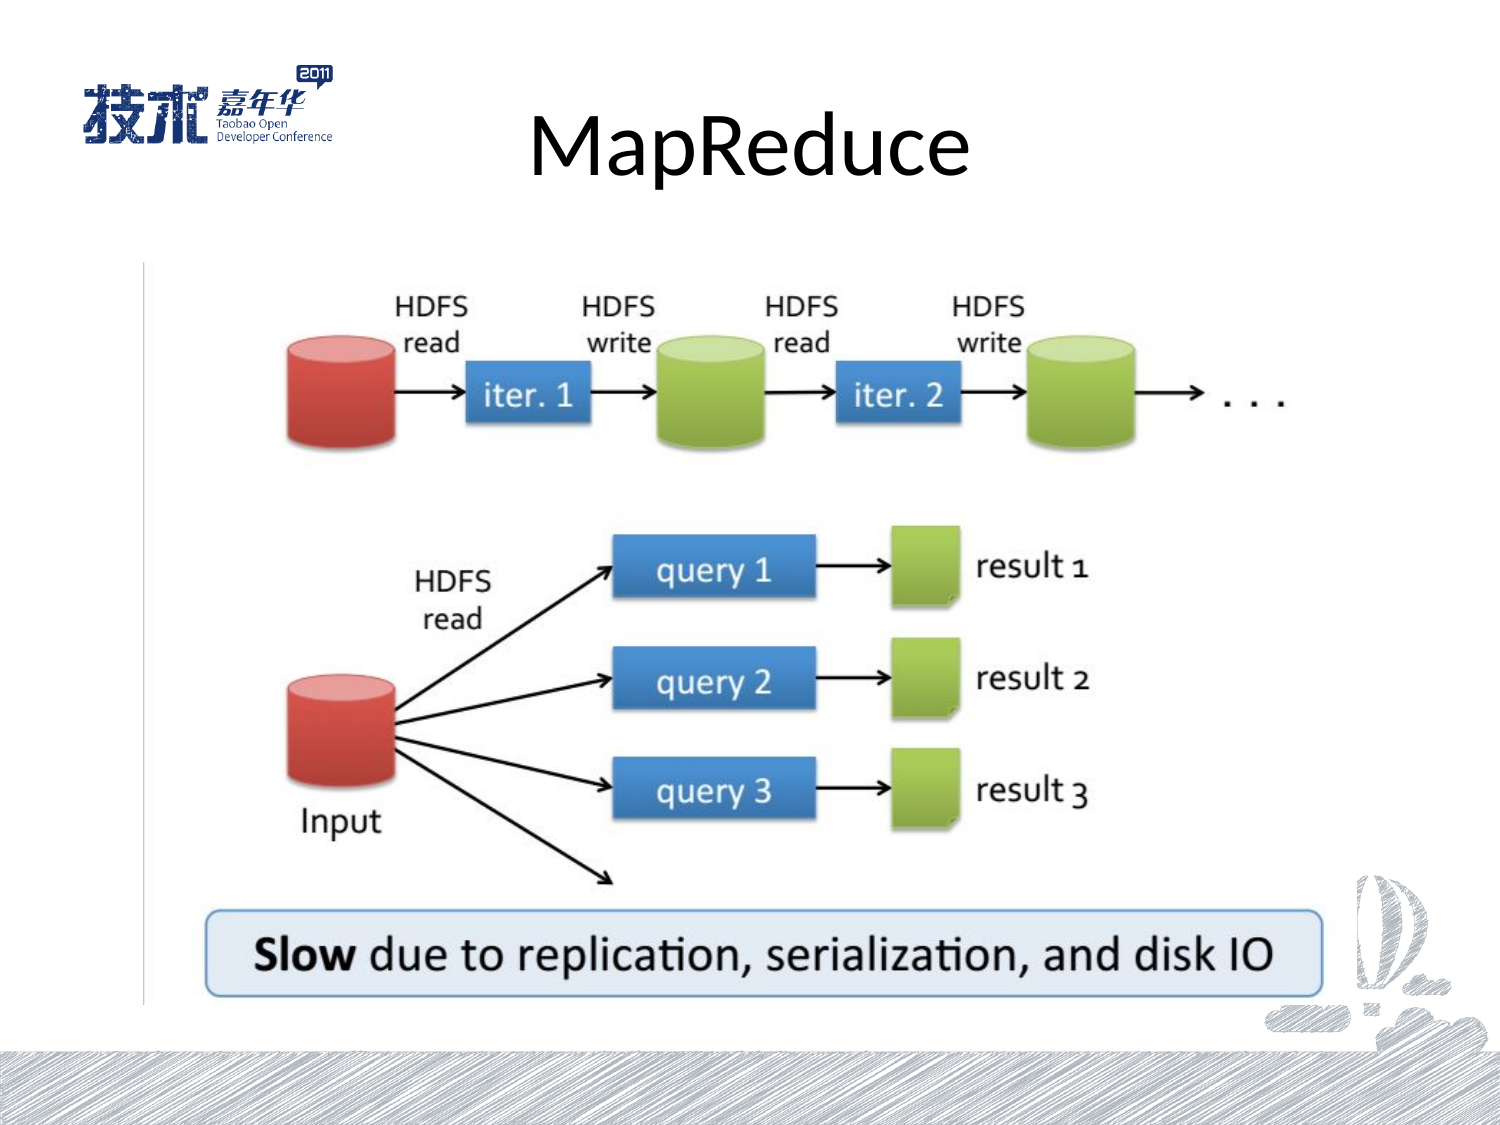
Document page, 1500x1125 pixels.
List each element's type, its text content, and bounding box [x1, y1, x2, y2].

title MapReduce [75, 45, 1425, 233]
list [143, 262, 1357, 1006]
picture [0, 0, 1500, 1125]
